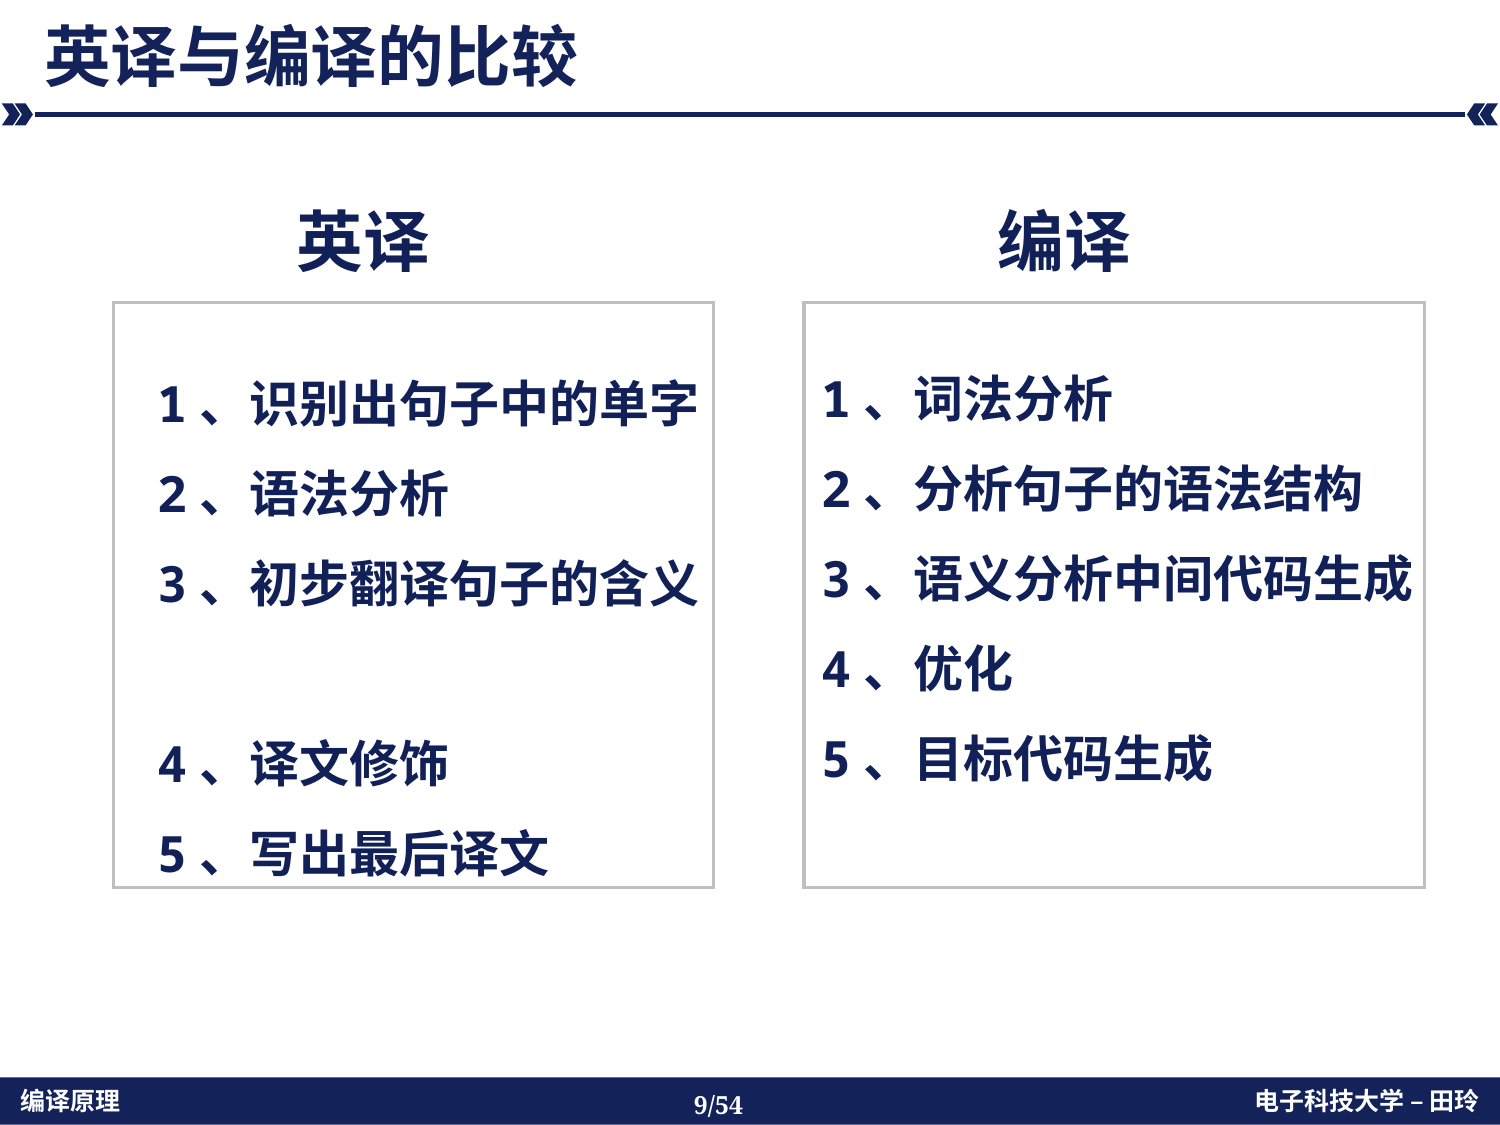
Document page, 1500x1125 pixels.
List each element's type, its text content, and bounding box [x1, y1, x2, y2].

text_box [113, 302, 803, 888]
text_box 编译 [983, 191, 1147, 287]
title 英译与编译的比较 [29, 8, 1471, 104]
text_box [803, 302, 1425, 937]
text_box 英译 [281, 191, 446, 287]
